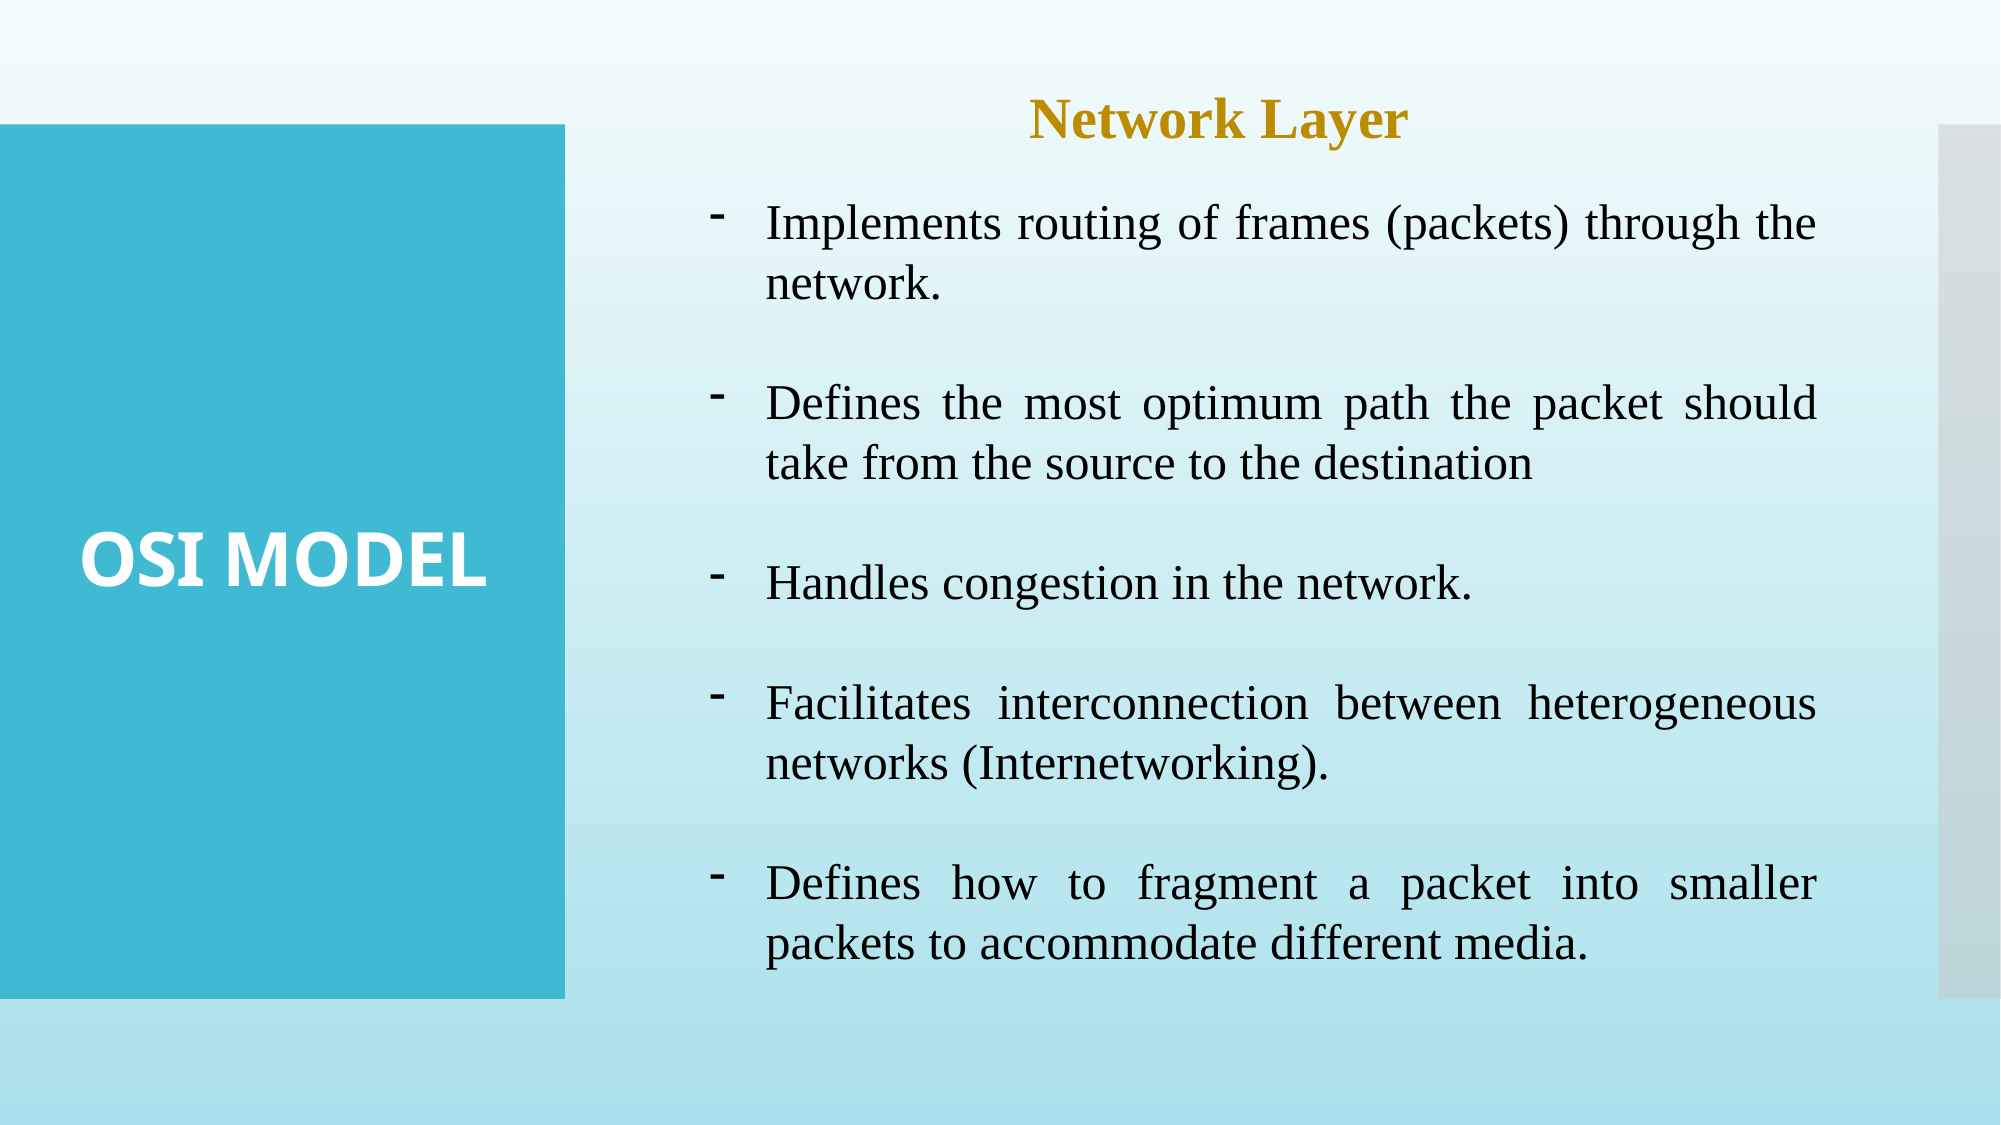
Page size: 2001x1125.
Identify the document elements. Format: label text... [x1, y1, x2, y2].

title OSI MODEL [41, 184, 525, 940]
text_box Implements routing of frames (packets) through the network. Defines the most optimum path the packet should take from the source to the destination Handles congestion in the network. Facilitates interconnection between heterogeneous networks (Internetworking). Defines how to fragment a packet into smaller packets to accommodate different media. [694, 182, 1833, 1028]
text_box Network Layer [1014, 72, 1425, 158]
